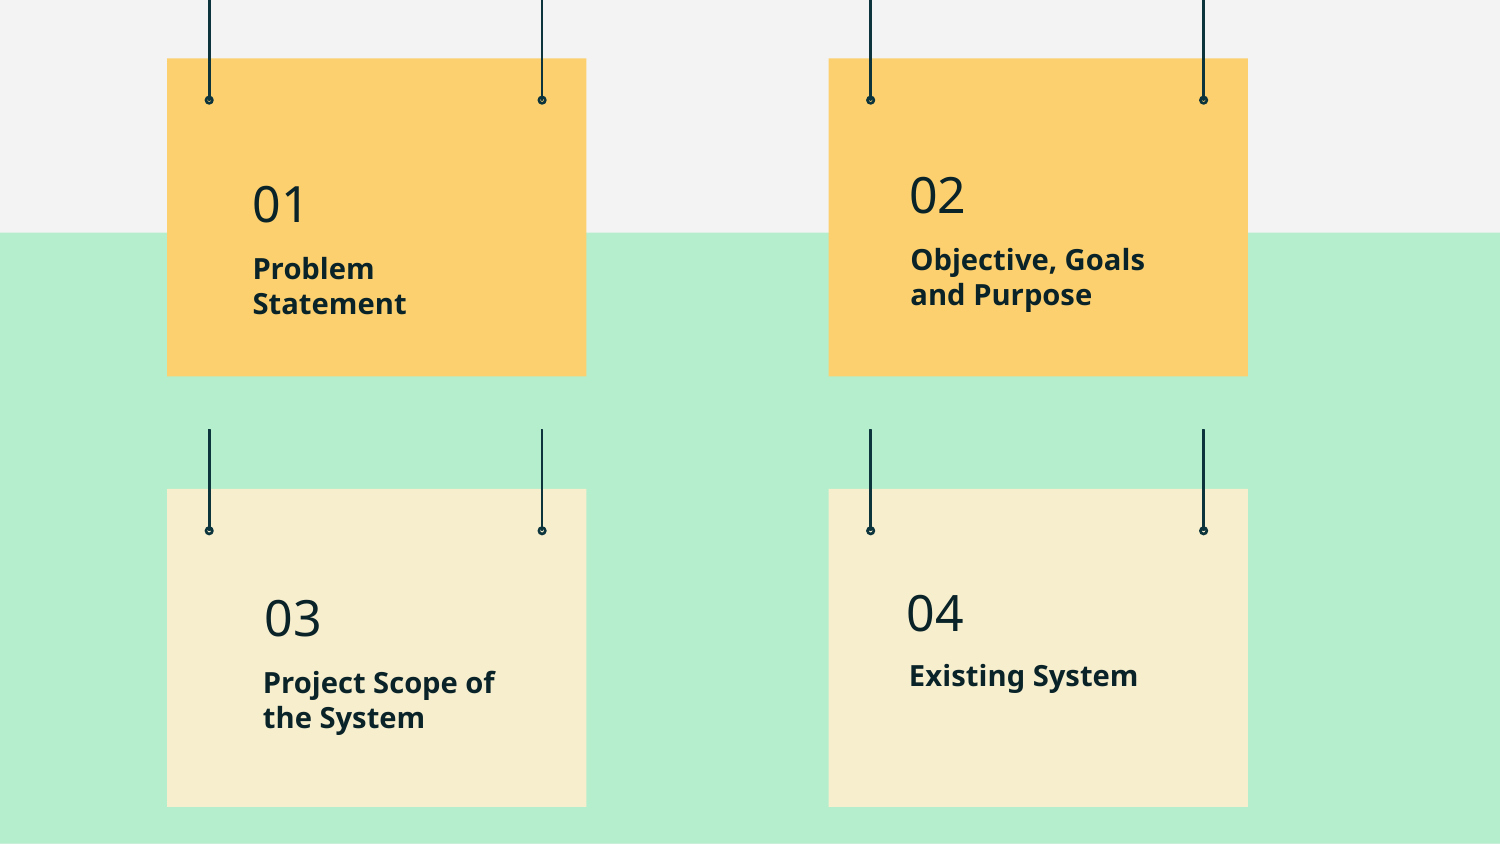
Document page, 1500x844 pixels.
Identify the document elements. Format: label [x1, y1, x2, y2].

text_box [828, 0, 1249, 377]
text_box [828, 429, 1249, 808]
text_box [166, 429, 587, 808]
text_box [166, 0, 587, 377]
